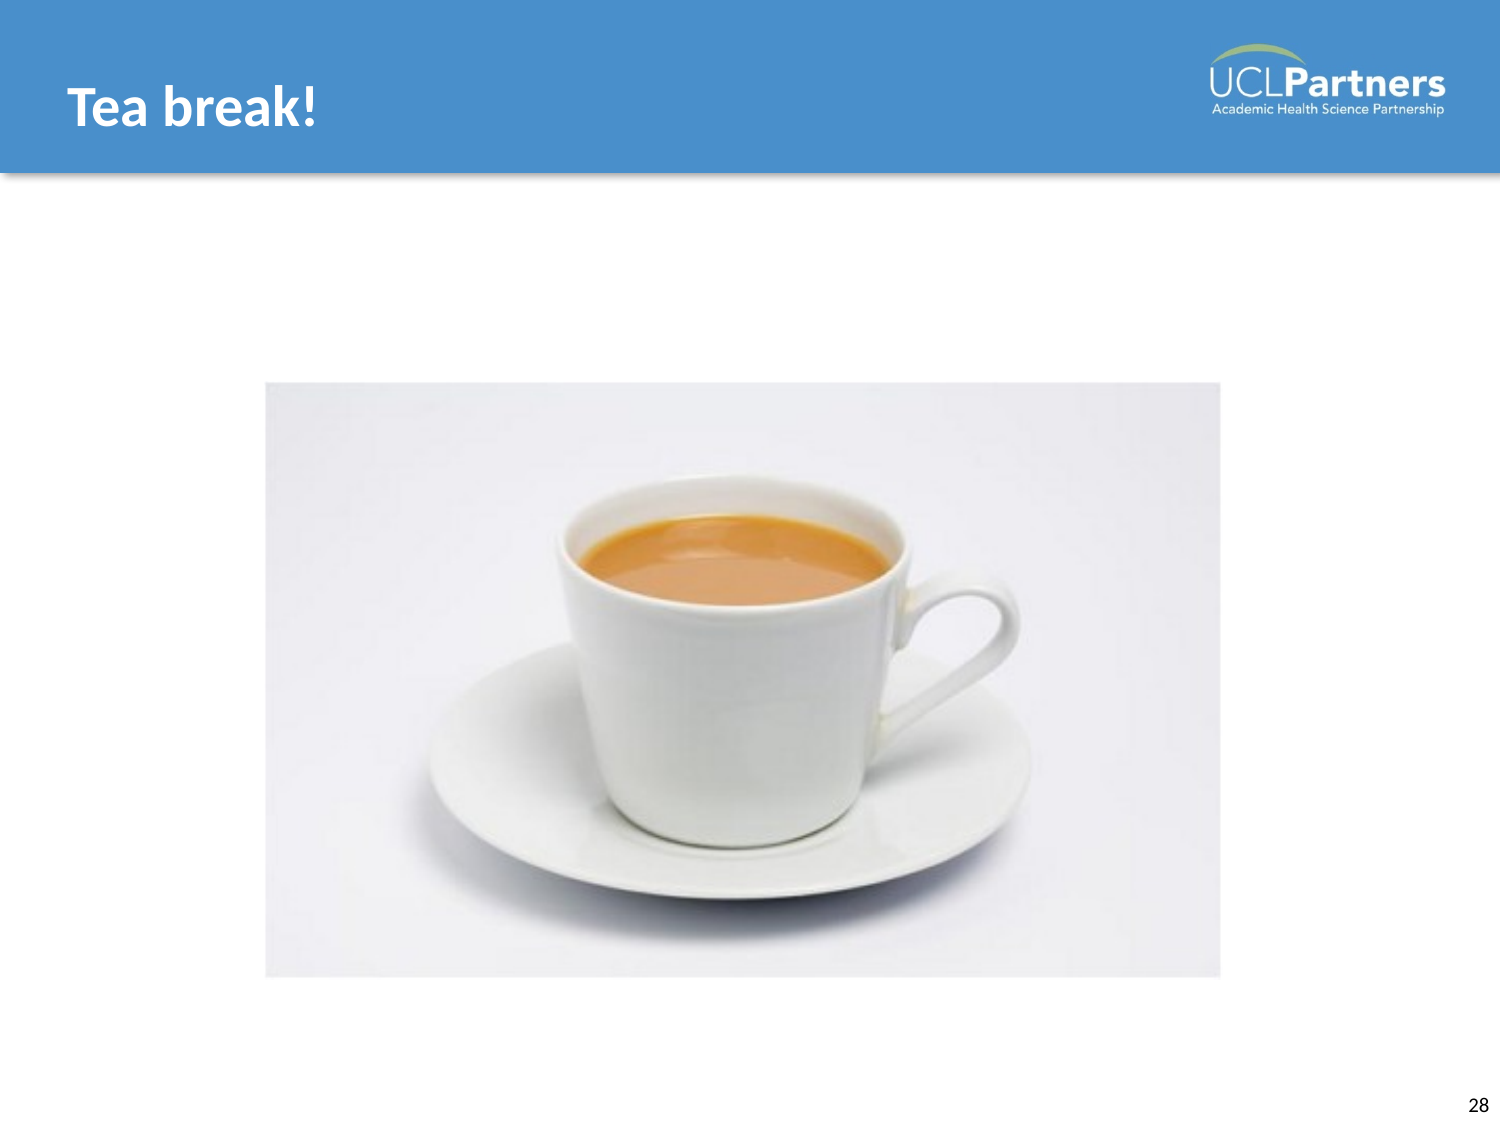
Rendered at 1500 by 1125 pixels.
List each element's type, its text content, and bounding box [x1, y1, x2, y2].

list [263, 381, 1223, 980]
title Tea break! [53, 45, 1154, 161]
picture [0, 0, 1500, 173]
slide_number 28 [1457, 1091, 1490, 1117]
